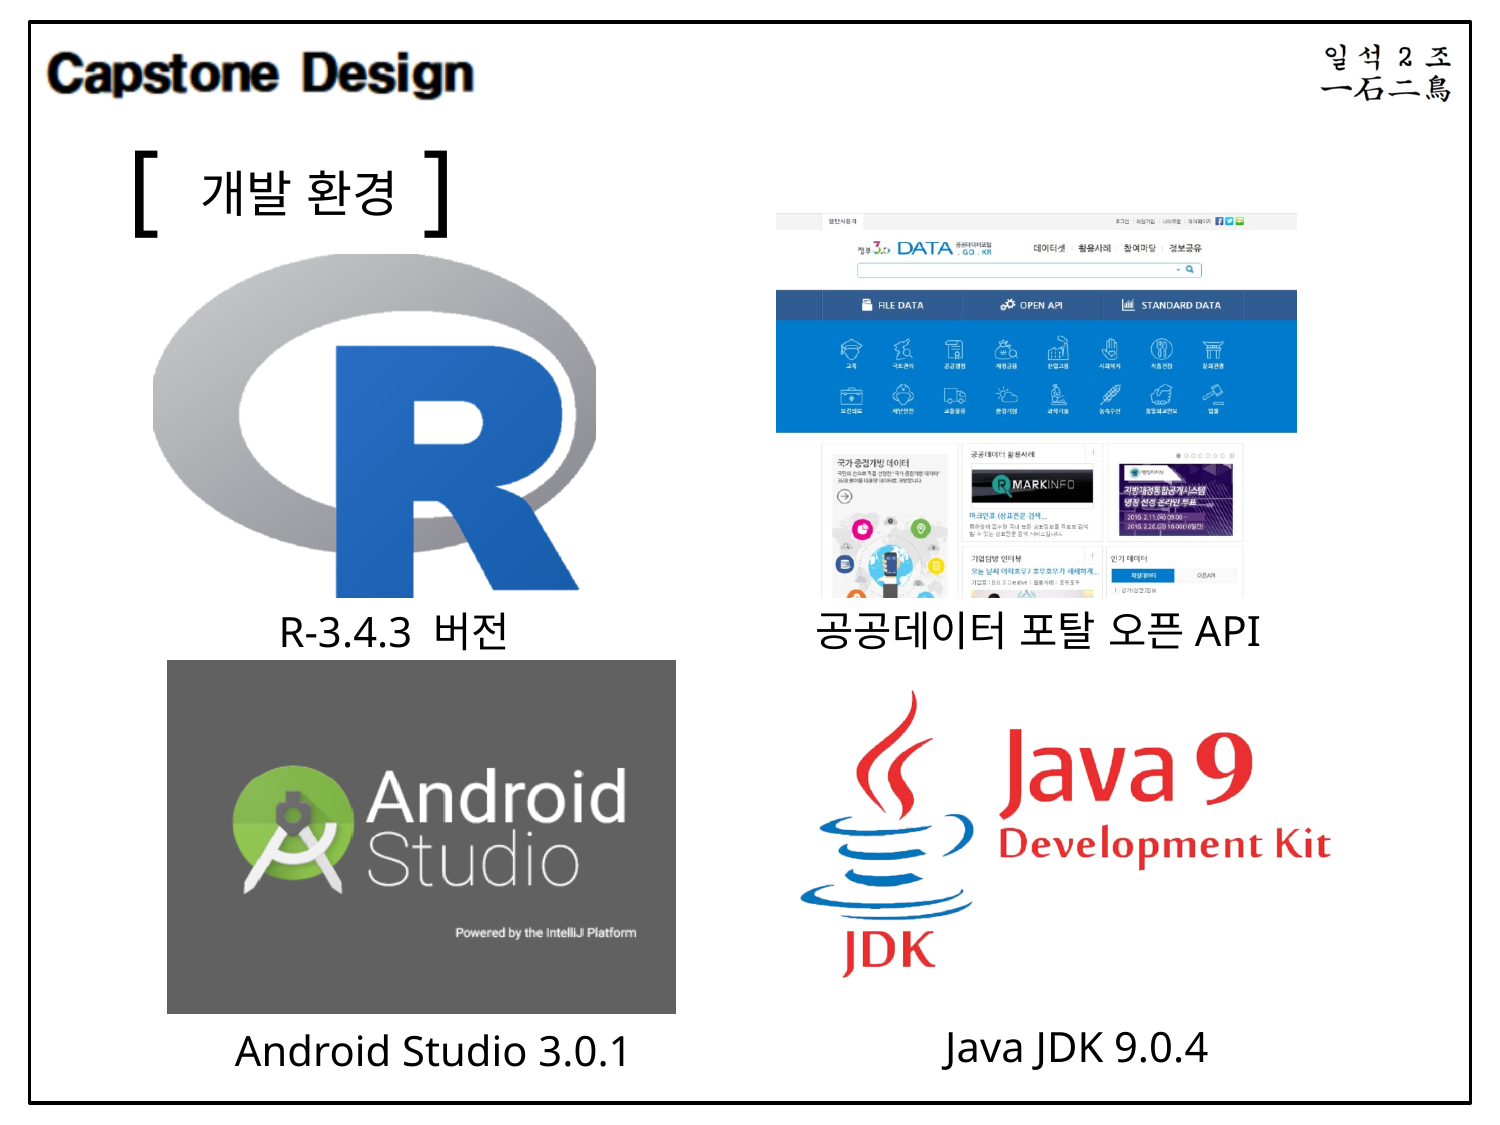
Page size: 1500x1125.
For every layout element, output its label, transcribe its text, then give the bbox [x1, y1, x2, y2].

text_box ] [408, 122, 471, 250]
text_box R-3.4.3 버전 [263, 606, 537, 658]
text_box [0, 0, 1500, 75]
picture [776, 213, 1297, 599]
text_box [ [112, 122, 176, 250]
text_box 개발 환경 [185, 155, 414, 230]
picture [152, 254, 596, 599]
picture [166, 659, 676, 1014]
picture [30, 37, 487, 114]
text_box 공공데이터 포탈 오픈API [800, 608, 1277, 662]
text_box Android Studio 3.0.1 [220, 1021, 648, 1083]
picture [788, 671, 1348, 987]
text_box Java JDK 9.0.4 [930, 1013, 1224, 1079]
picture [1316, 38, 1460, 113]
text_box [27, 75, 1473, 1105]
